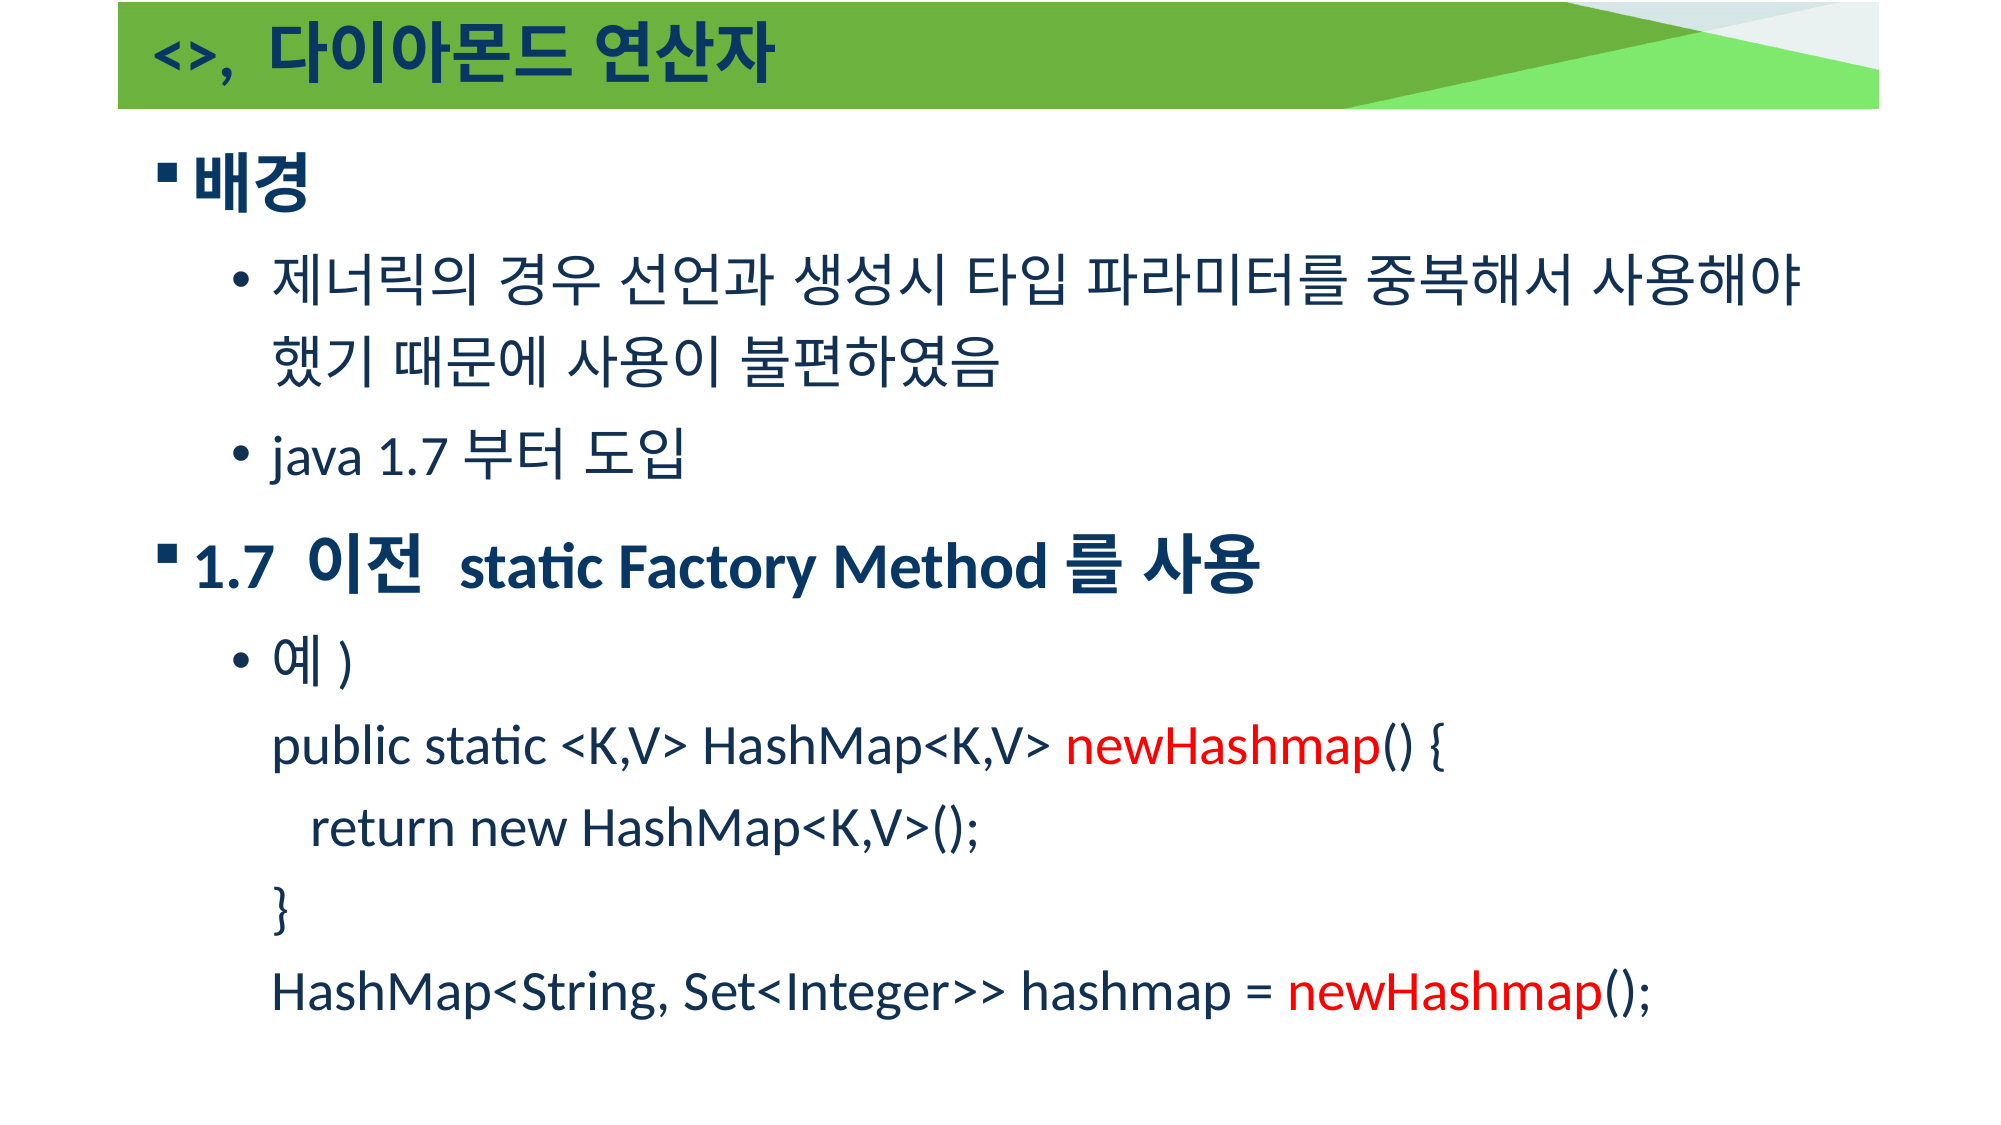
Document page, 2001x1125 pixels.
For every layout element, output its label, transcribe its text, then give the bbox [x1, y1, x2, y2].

list 배경 제너릭의 경우 선언과 생성시 타입 파라미터를 중복해서 사용해야 했기 때문에 사용이 불편하였음 java 1.7부터 도입 1.7 이전 static Factory Method를 사용 예) public static <K,V> HashMap<K,V> newHashmap() { return new HashMap<K,V>(); } HashMap<String, Set<Integer>> hashmap = newHashmap(); [137, 118, 1863, 1038]
title <>, 다이아몬드 연산자 [137, 10, 1863, 102]
picture [118, 2, 1879, 109]
